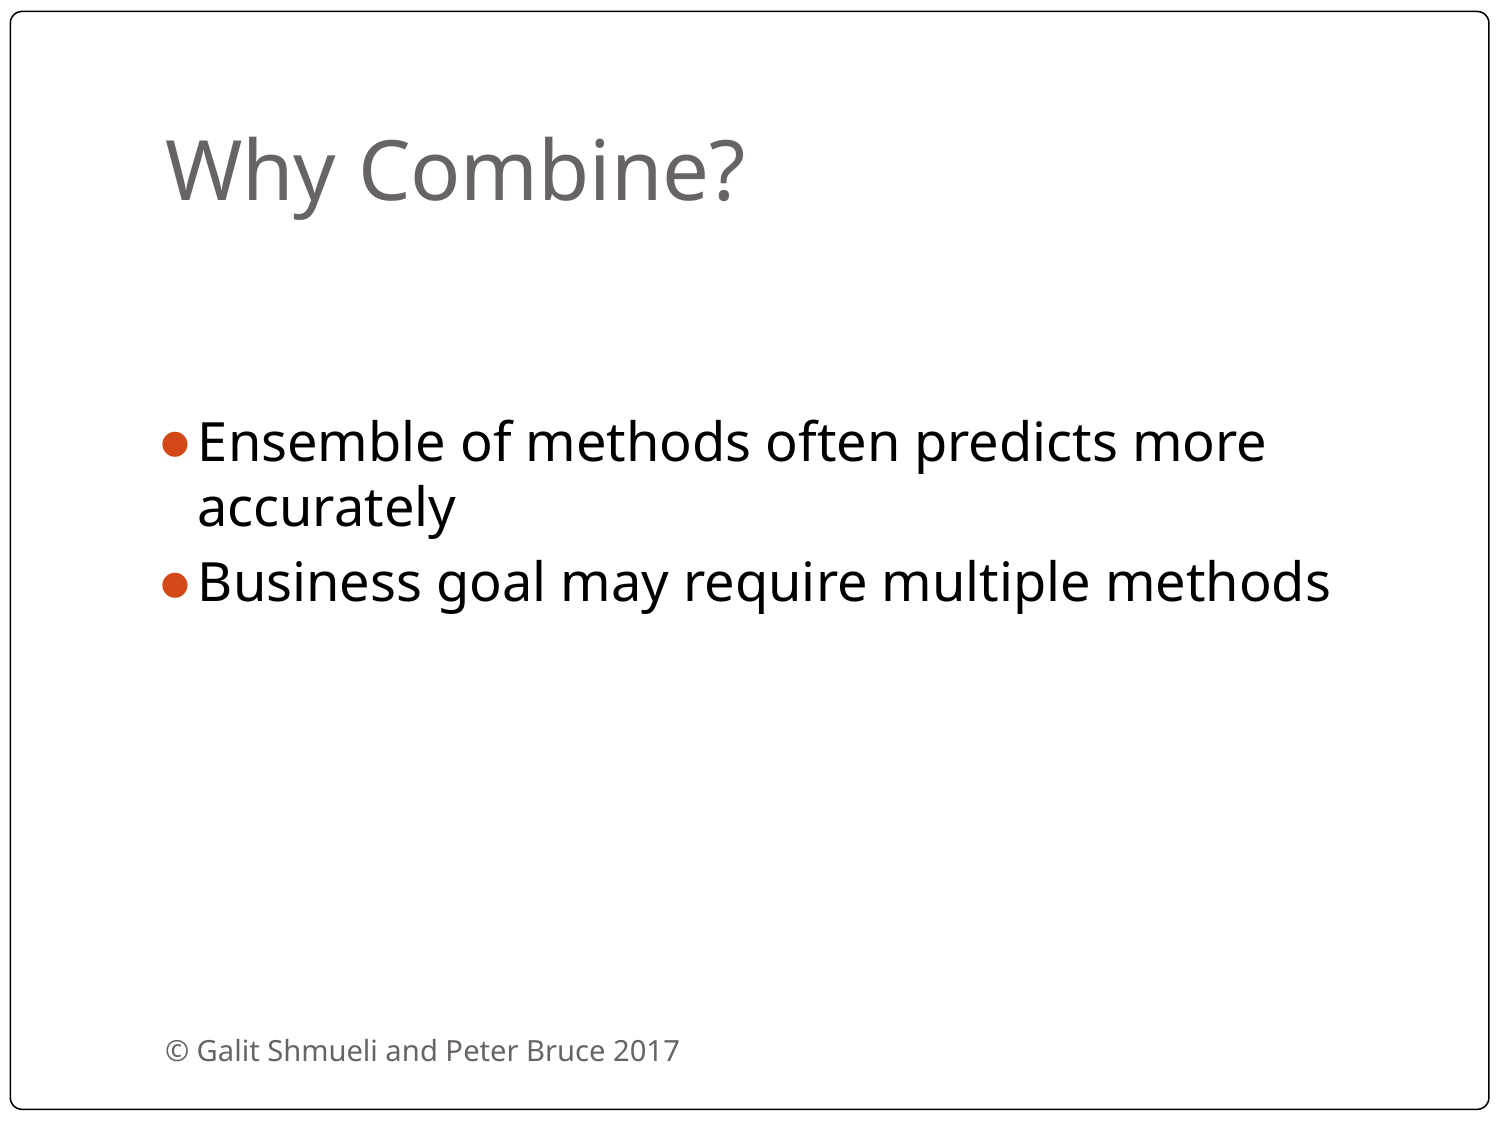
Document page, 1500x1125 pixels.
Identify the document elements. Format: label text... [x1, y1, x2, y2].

list Ensemble of methods often predicts more accurately Business goal may require multiple methods [137, 399, 1413, 988]
title Why Combine? [150, 45, 1425, 233]
text_box © Galit Shmueli and Peter Bruce 2017 [150, 1012, 800, 1088]
